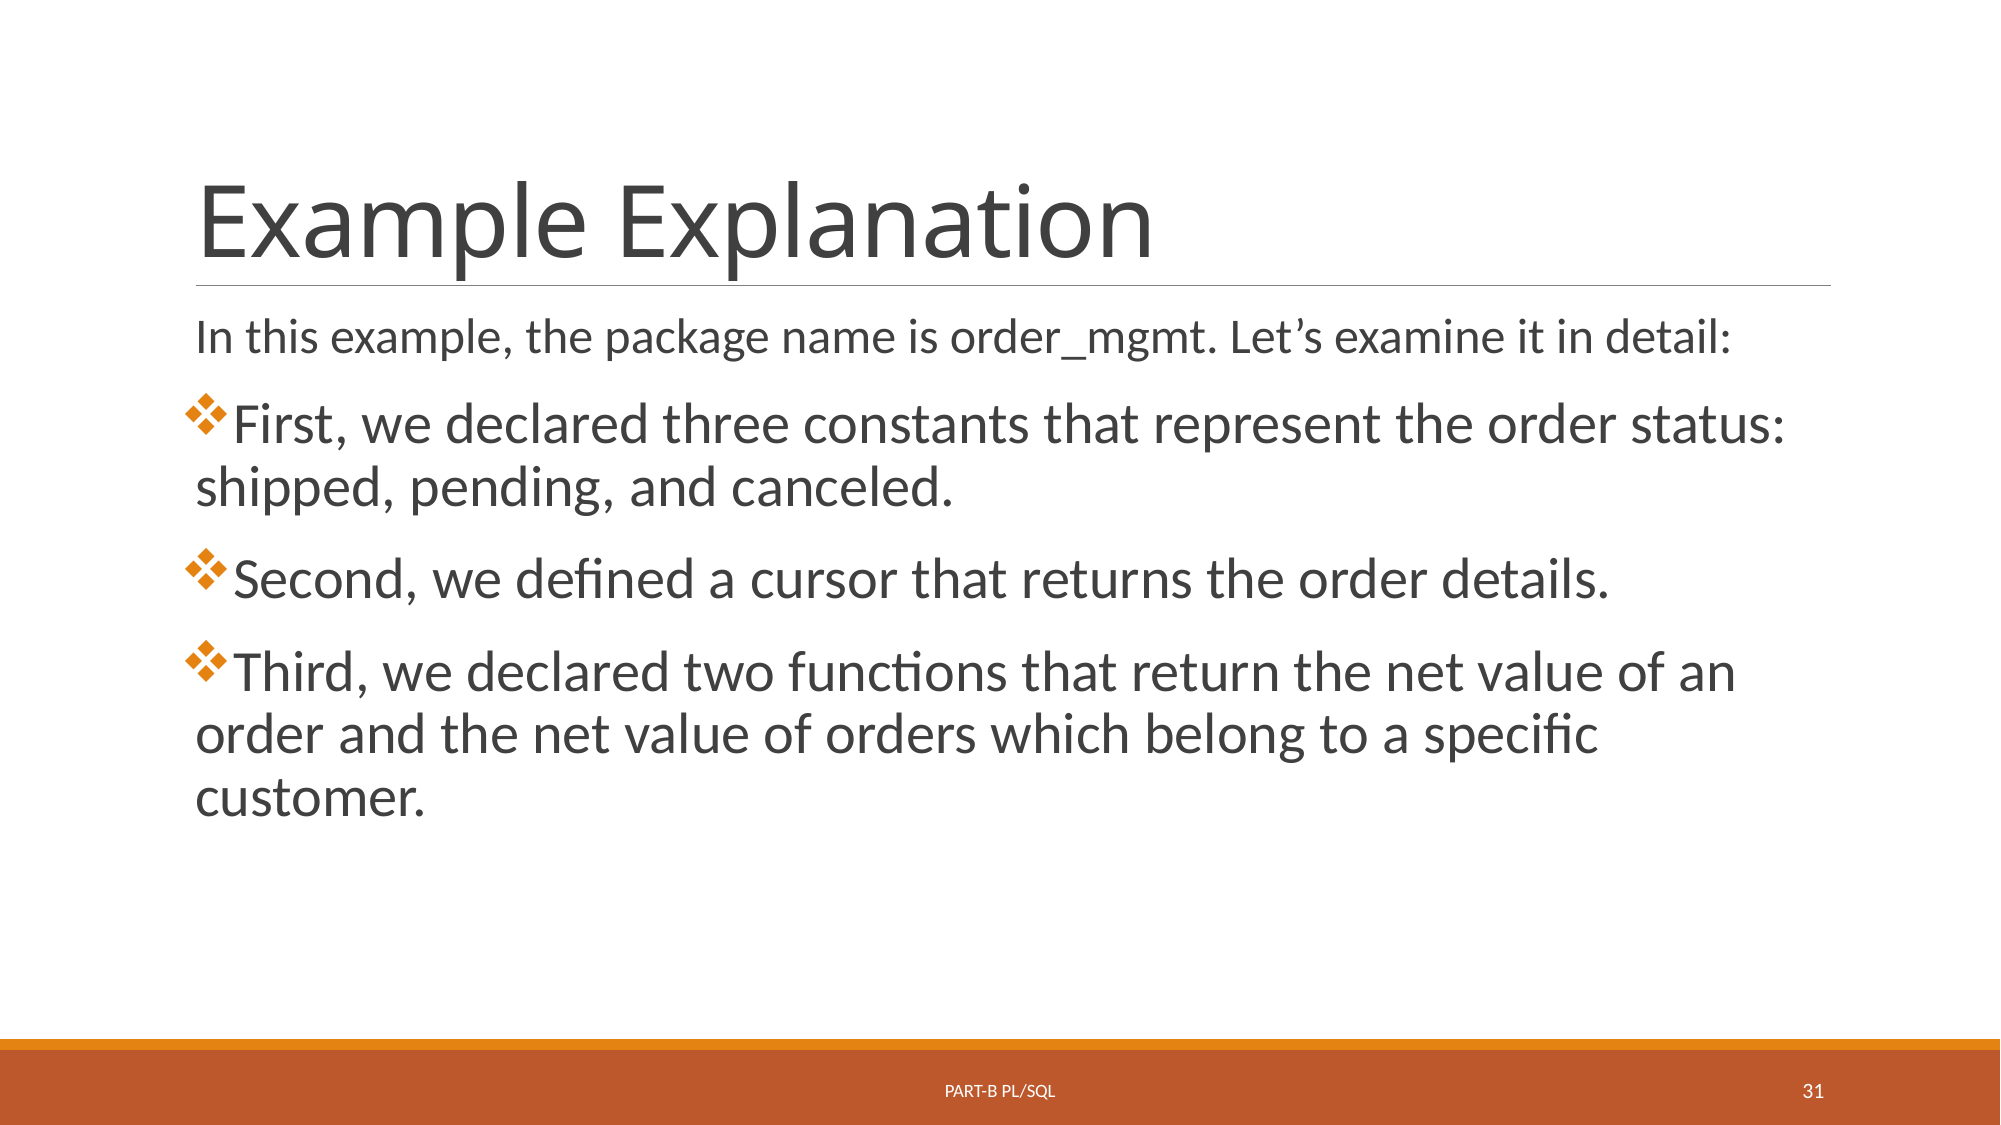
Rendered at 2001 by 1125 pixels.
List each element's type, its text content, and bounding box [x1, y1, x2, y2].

footer Part-B PL/SQL [604, 1059, 1396, 1120]
list In this example, the package name is order_mgmt. Let’s examine it in detail: First, we declared three constants that represent the order status: shipped, pending, and canceled. Second, we defined a cursor that returns the order details. Third, we declared two functions that return the net value of an order and the net value of orders which belong to a specific customer. [180, 302, 1830, 963]
slide_number 31 [1624, 1059, 1840, 1120]
title Example Explanation [180, 47, 1830, 285]
